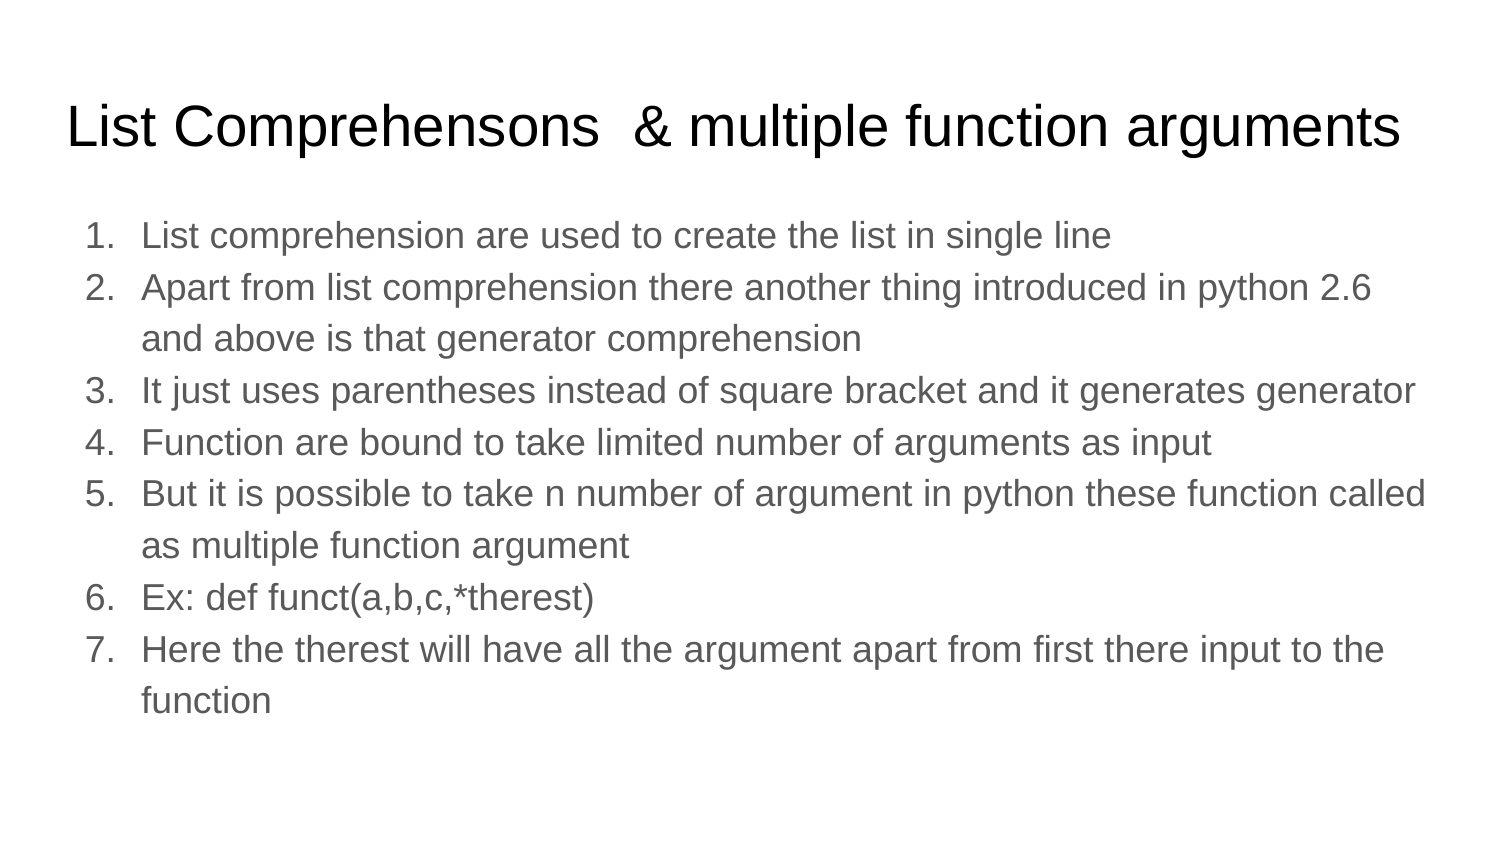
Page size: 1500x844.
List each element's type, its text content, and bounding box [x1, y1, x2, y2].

title List Comprehensons & multiple function arguments [51, 72, 1449, 167]
list List comprehension are used to create the list in single line Apart from list comprehension there another thing introduced in python 2.6 and above is that generator comprehension It just uses parentheses instead of square bracket and it generates generator Function are bound to take limited number of arguments as input But it is possible to take n number of argument in python these function called as multiple function argument Ex: def funct(a,b,c,*therest) Here the therest will have all the argument apart from first there input to the function [51, 189, 1449, 750]
